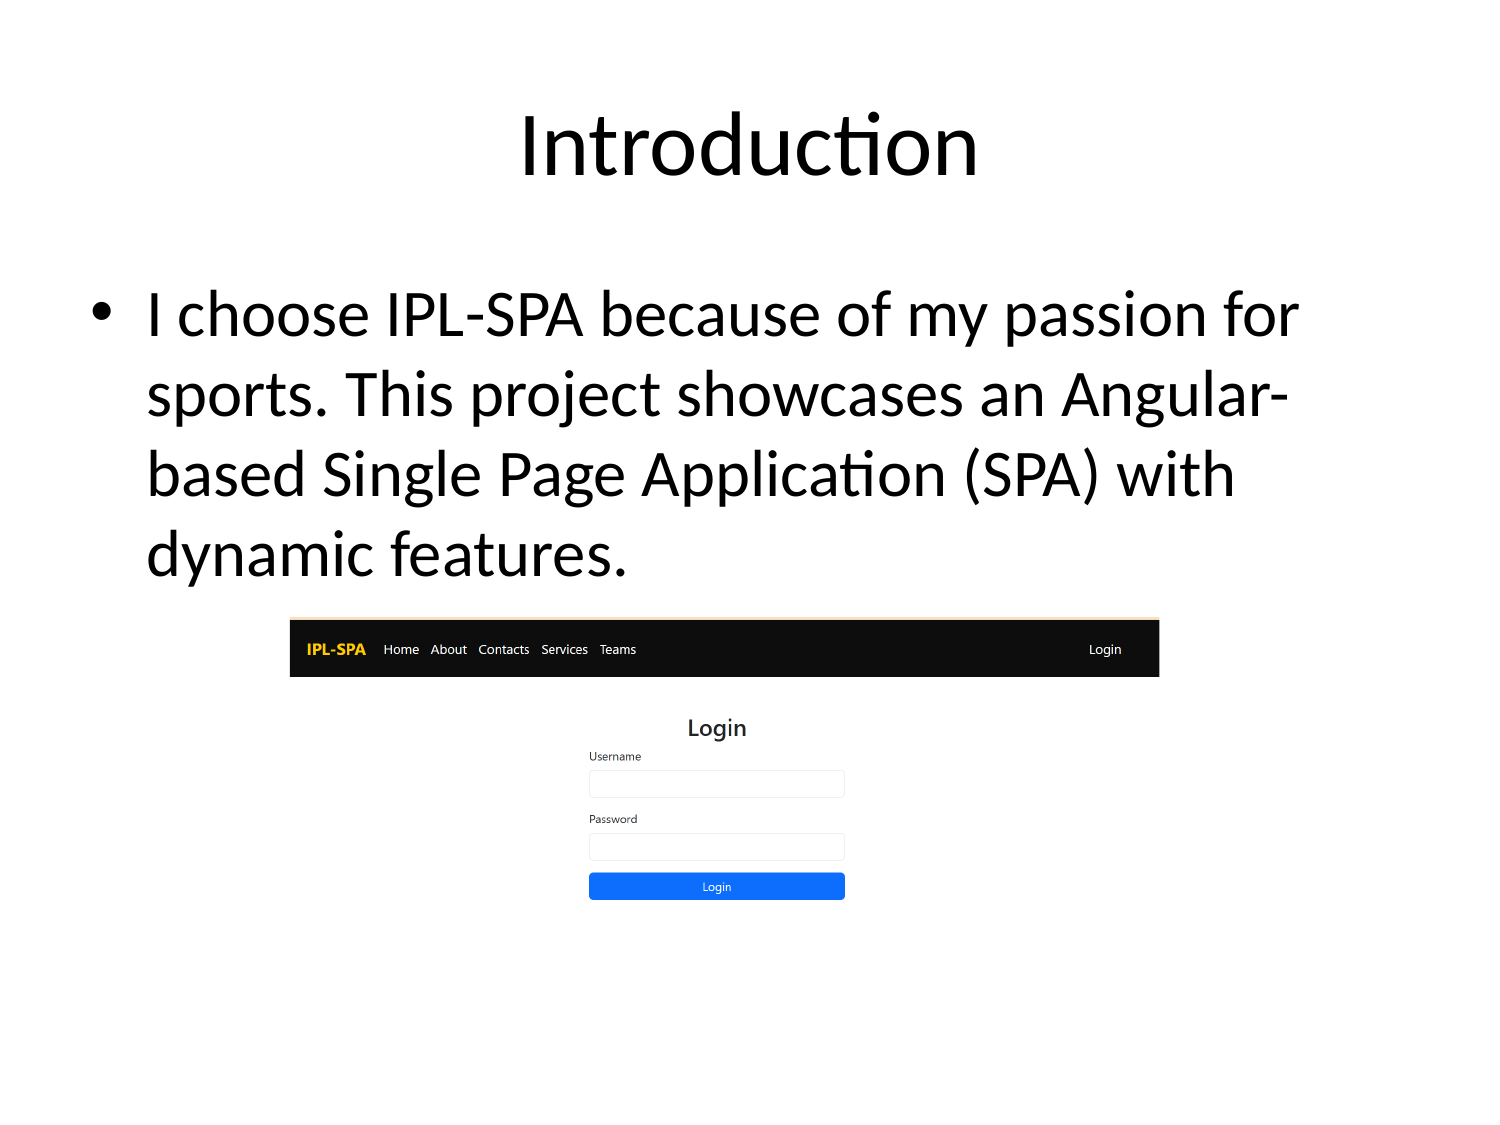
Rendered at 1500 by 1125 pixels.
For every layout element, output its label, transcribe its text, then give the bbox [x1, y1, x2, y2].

title Introduction [75, 45, 1425, 233]
picture [289, 617, 1160, 953]
list I choose IPL-SPA because of my passion for sports. This project showcases an Angular-based Single Page Application (SPA) with dynamic features. [75, 262, 1425, 1005]
